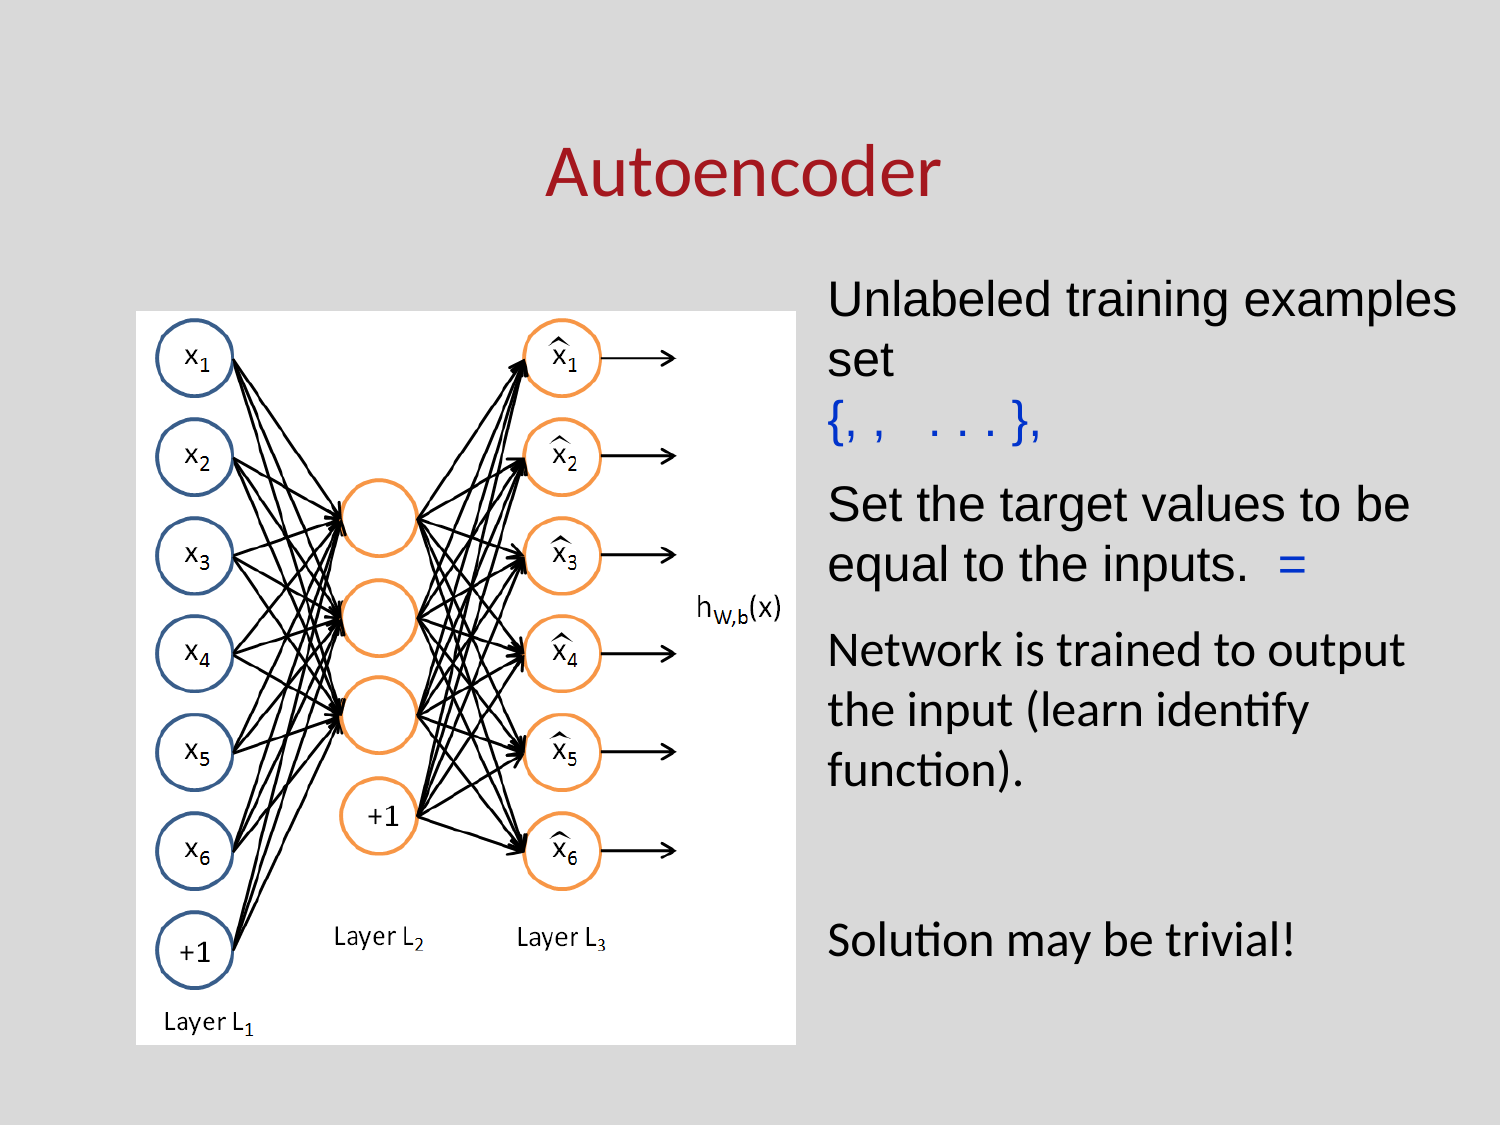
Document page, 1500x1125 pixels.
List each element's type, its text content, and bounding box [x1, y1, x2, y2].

picture [136, 311, 796, 1045]
title Autoencoder [129, 78, 1359, 256]
